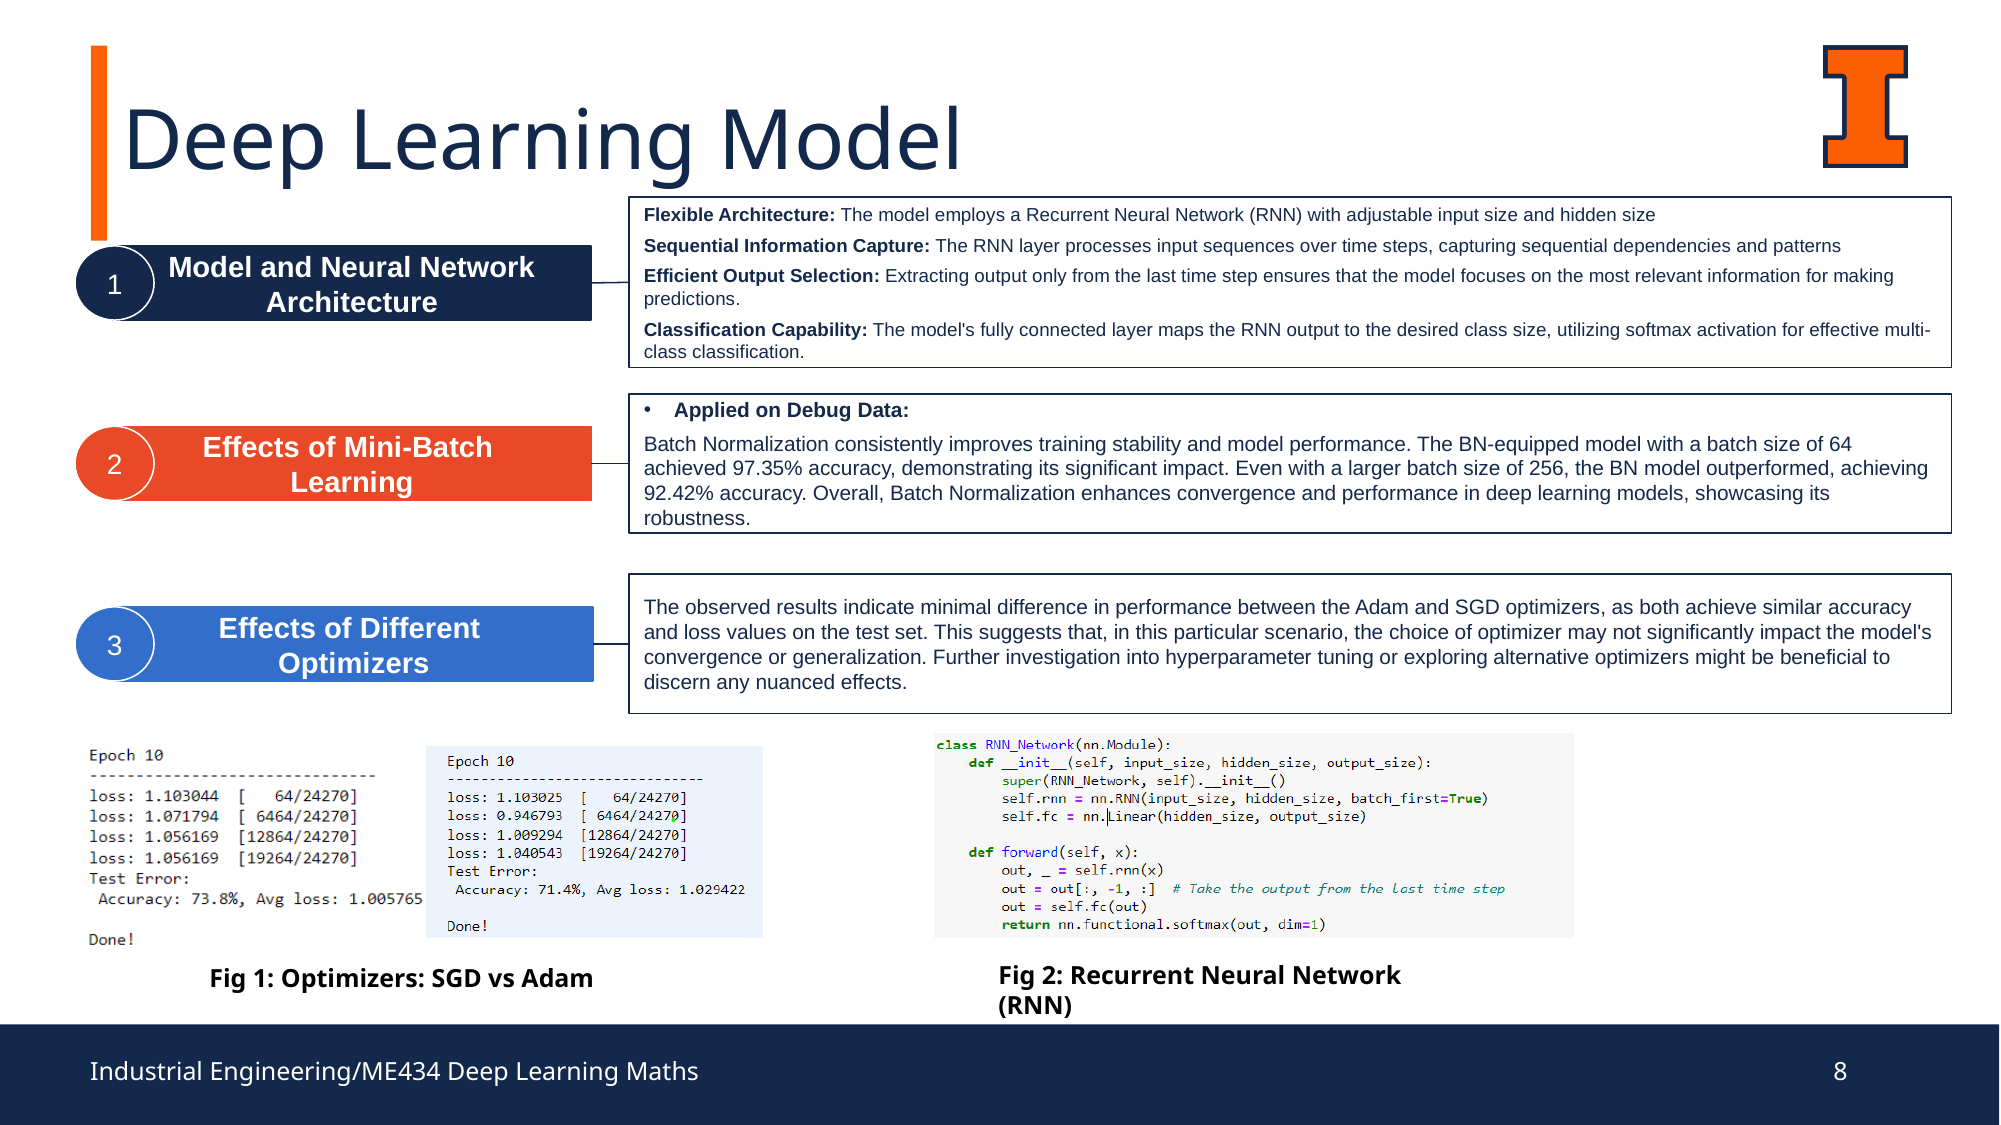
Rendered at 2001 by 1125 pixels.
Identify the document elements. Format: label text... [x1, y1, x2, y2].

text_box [74, 196, 1952, 714]
title Deep Learning Model [107, 45, 1809, 196]
list Industrial Engineering/ME434 Deep Learning Maths [75, 1042, 1412, 1103]
text_box Fig 1: Optimizers: SGD vs Adam [194, 954, 659, 1000]
picture [1823, 45, 1908, 168]
picture [934, 733, 1574, 938]
picture [53, 738, 763, 947]
text_box Fig 2: Recurrent Neural Network (RNN) [983, 951, 1448, 1027]
slide_number 8 [1412, 1042, 1863, 1103]
